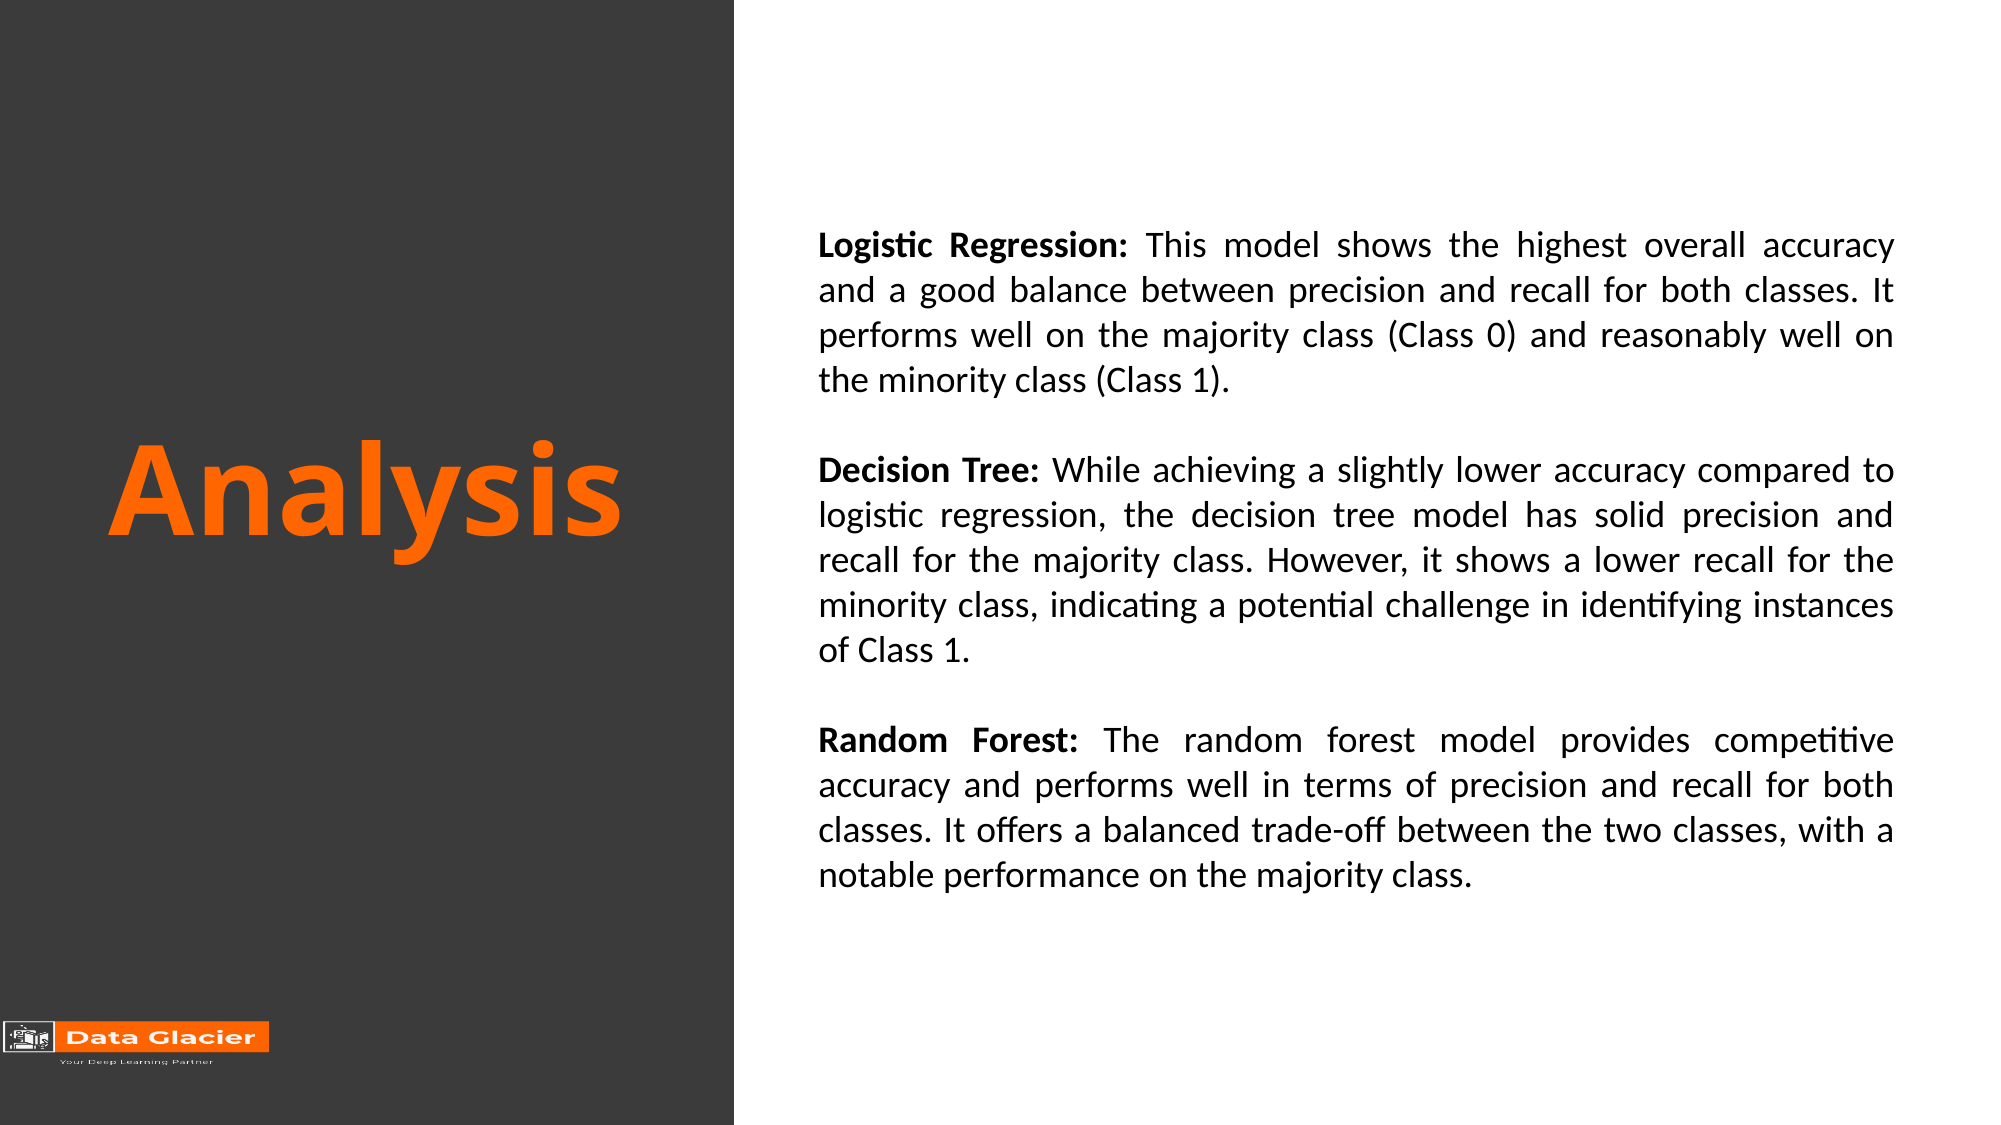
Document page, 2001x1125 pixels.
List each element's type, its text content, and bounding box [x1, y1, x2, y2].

picture [0, 961, 272, 1125]
title Analysis [0, 0, 734, 1125]
text_box Logistic Regression: This model shows the highest overall accuracy and a good balance between precision and recall for both classes. It performs well on the majority class (Class 0) and reasonably well on the minority class (Class 1). Decision Tree: While achieving a slightly lower accuracy compared to logistic regression, the decision tree model has solid precision and recall for the majority class. However, it shows a lower recall for the minority class, indicating a potential challenge in identifying instances of Class 1. Random Forest: The random forest model provides competitive accuracy and performs well in terms of precision and recall for both classes. It offers a balanced trade-off between the two classes, with a notable performance on the majority class. [803, 167, 1911, 903]
